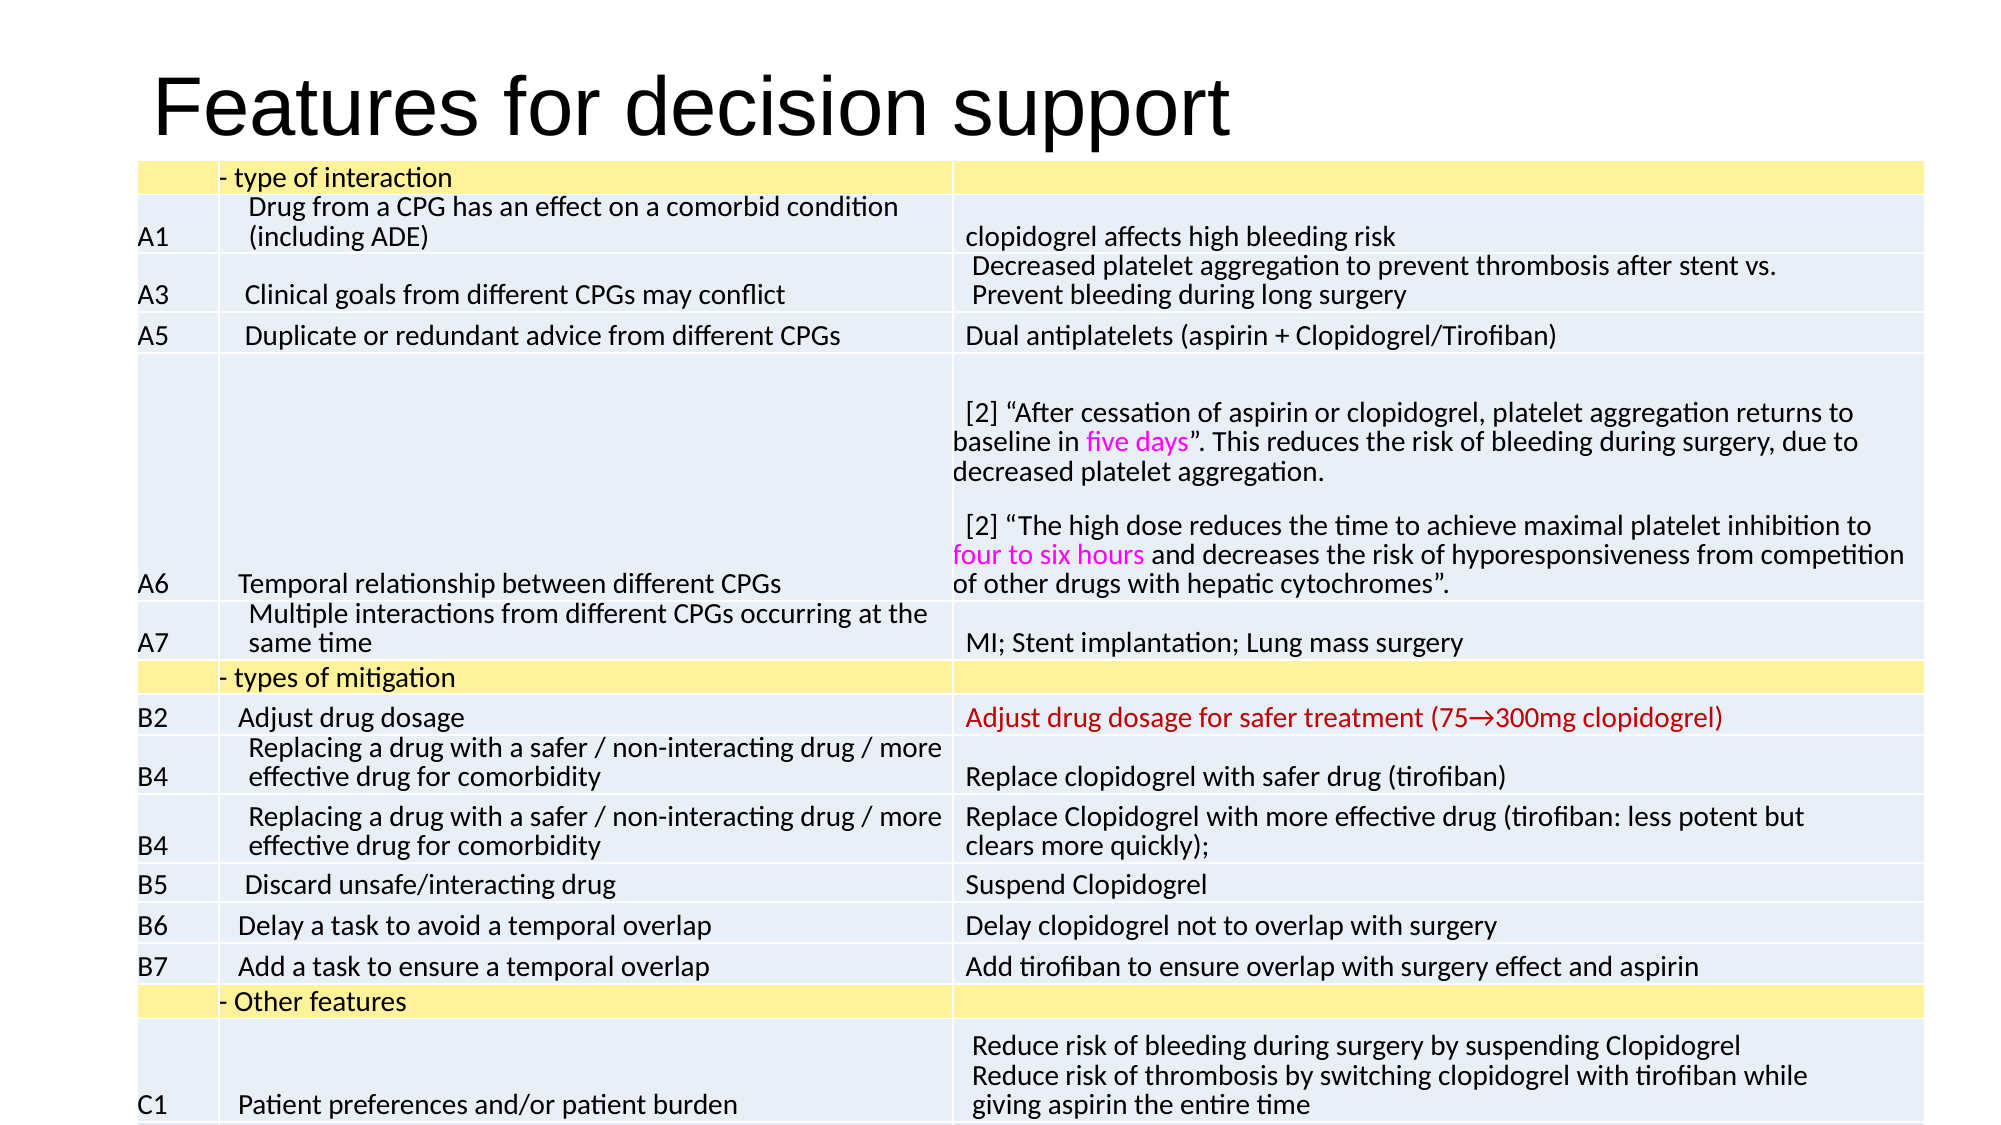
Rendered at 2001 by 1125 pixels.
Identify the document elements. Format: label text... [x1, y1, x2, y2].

table_cell Replacing a drug with a safer / non-interacting drug / more effective drug for comorbidity [220, 736, 952, 793]
table_cell Add a task to ensure a temporal overlap [220, 944, 952, 983]
table_cell Add tirofiban to ensure overlap with surgery effect and aspirin [954, 944, 1924, 983]
table_cell B7 [138, 944, 218, 983]
table_cell Delay clopidogrel not to overlap with surgery [954, 903, 1924, 942]
table_cell B2 [138, 695, 218, 734]
table_cell [2] “After cessation of aspirin or clopidogrel, platelet aggregation returns to baseline in five days”. This reduces the risk of bleeding during surgery, due to decreased platelet aggregation. [2] “The high dose reduces the time to achieve maximal platelet inhibition to four to six hours and decreases the risk of hyporesponsiveness from competition of other drugs with hepatic cytochromes”. [954, 354, 1924, 600]
table_cell MI; Stent implantation; Lung mass surgery [954, 602, 1924, 659]
table_header [138, 161, 218, 194]
table_header [954, 161, 1924, 194]
table_cell Replace clopidogrel with safer drug (tirofiban) [954, 736, 1924, 793]
table_header - type of interaction [220, 161, 952, 194]
table_cell Adjust drug dosage for safer treatment (75→300mg clopidogrel) [954, 695, 1924, 734]
table_cell [138, 985, 218, 1018]
table_cell B4 [138, 736, 218, 793]
table_cell Replace Clopidogrel with more effective drug (tirofiban: less potent but clears more quickly); [954, 795, 1924, 862]
table_cell Replacing a drug with a safer / non-interacting drug / more effective drug for comorbidity [220, 795, 952, 862]
title Features for decision support [137, 0, 1863, 159]
table_cell - Other features [220, 985, 952, 1018]
table_cell A3 [138, 254, 218, 311]
table_cell [954, 985, 1924, 1018]
table_cell A7 [138, 602, 218, 659]
table_cell A6 [138, 354, 218, 600]
table_cell C1 [138, 1019, 218, 1121]
table_cell Temporal relationship between different CPGs [220, 354, 952, 600]
table_cell Discard unsafe/interacting drug [220, 864, 952, 901]
table_cell Suspend Clopidogrel [954, 864, 1924, 901]
table_cell Multiple interactions from different CPGs occurring at the same time [220, 602, 952, 659]
table_cell Reduce risk of bleeding during surgery by suspending Clopidogrel Reduce risk of thrombosis by switching clopidogrel with tirofiban while giving aspirin the entire time [954, 1019, 1924, 1121]
table_cell Clinical goals from different CPGs may conflict [220, 254, 952, 311]
table_cell [954, 661, 1924, 693]
table_cell clopidogrel affects high bleeding risk [954, 195, 1924, 252]
table_cell Drug from a CPG has an effect on a comorbid condition (including ADE) [220, 195, 952, 252]
table_cell Dual antiplatelets (aspirin + Clopidogrel/Tirofiban) [954, 313, 1924, 352]
table_cell B4 [138, 795, 218, 862]
table_cell Delay a task to avoid a temporal overlap [220, 903, 952, 942]
table_cell [138, 661, 218, 693]
table_cell Duplicate or redundant advice from different CPGs [220, 313, 952, 352]
table_cell B5 [138, 864, 218, 901]
table_cell Patient preferences and/or patient burden [220, 1019, 952, 1121]
table_cell Adjust drug dosage [220, 695, 952, 734]
table_cell Decreased platelet aggregation to prevent thrombosis after stent vs. Prevent bleeding during long surgery [954, 254, 1924, 311]
table_cell - types of mitigation [220, 661, 952, 693]
table_cell B6 [138, 903, 218, 942]
table_cell A1 [138, 195, 218, 252]
table_cell A5 [138, 313, 218, 352]
